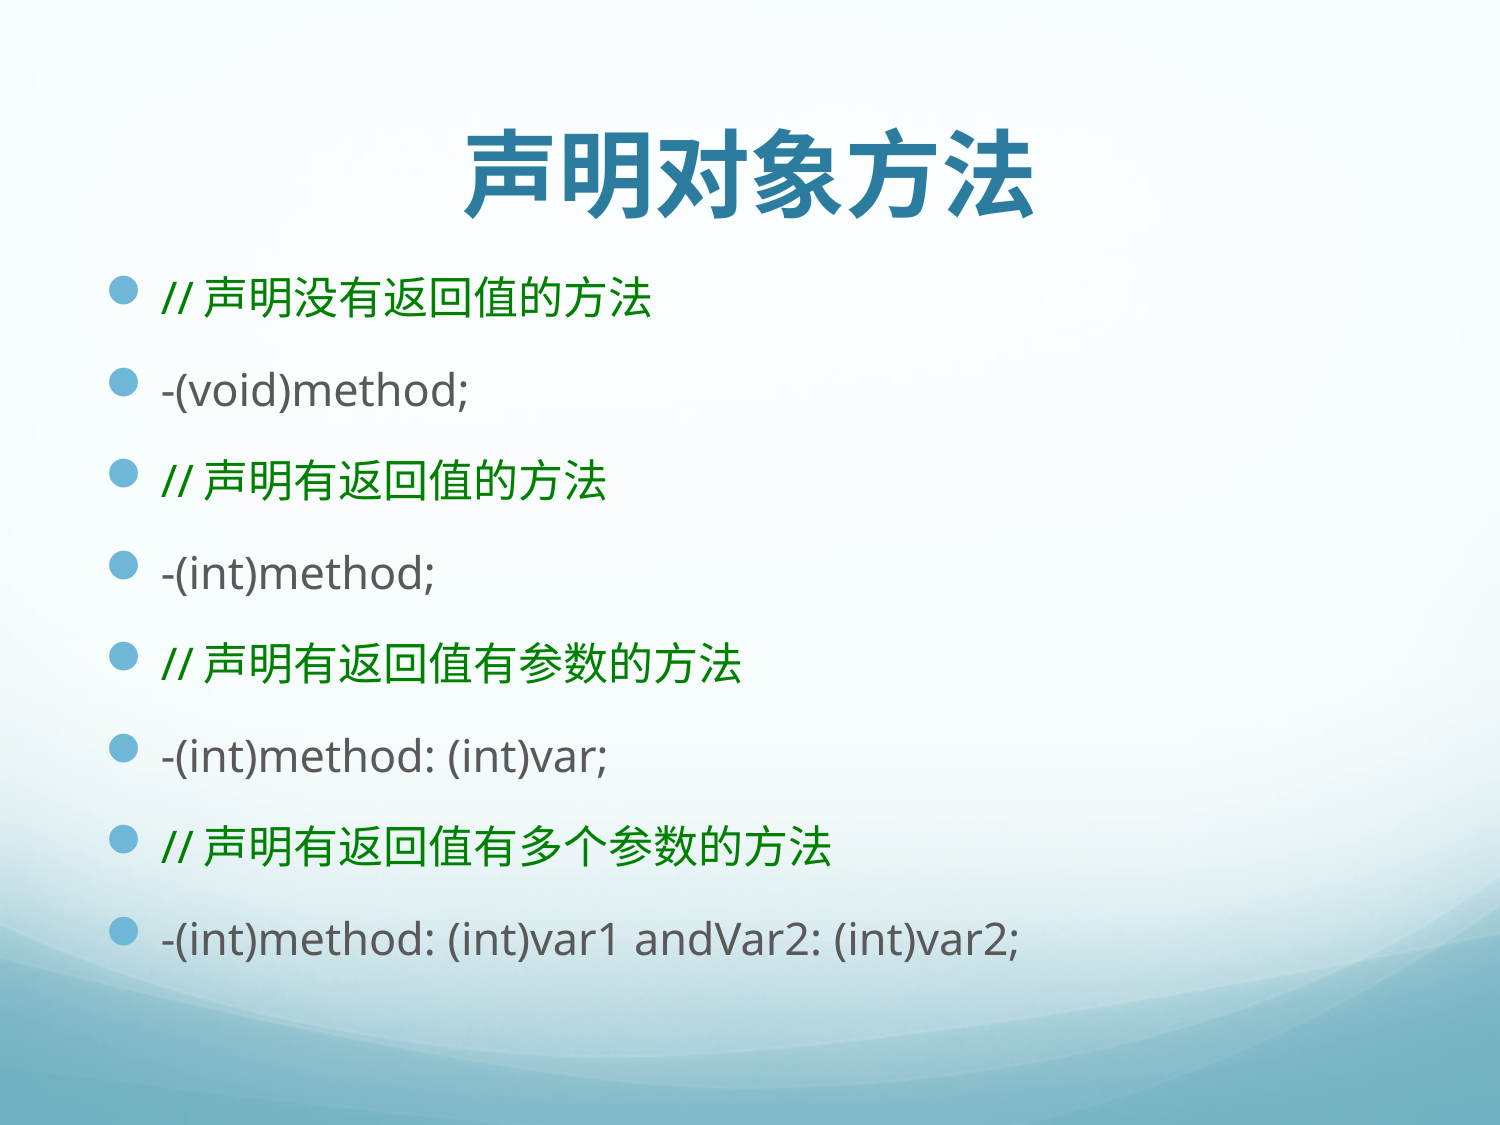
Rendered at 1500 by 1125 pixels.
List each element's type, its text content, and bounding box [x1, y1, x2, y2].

title 声明对象方法 [90, 17, 1410, 237]
list //声明没有返回值的方法 -(void)method; //声明有返回值的方法 -(int)method; //声明有返回值有参数的方法 -(int)method: (int)var; //声明有返回值有多个参数的方法 -(int)method: (int)var1 andVar2: (int)var2; [90, 262, 1410, 975]
